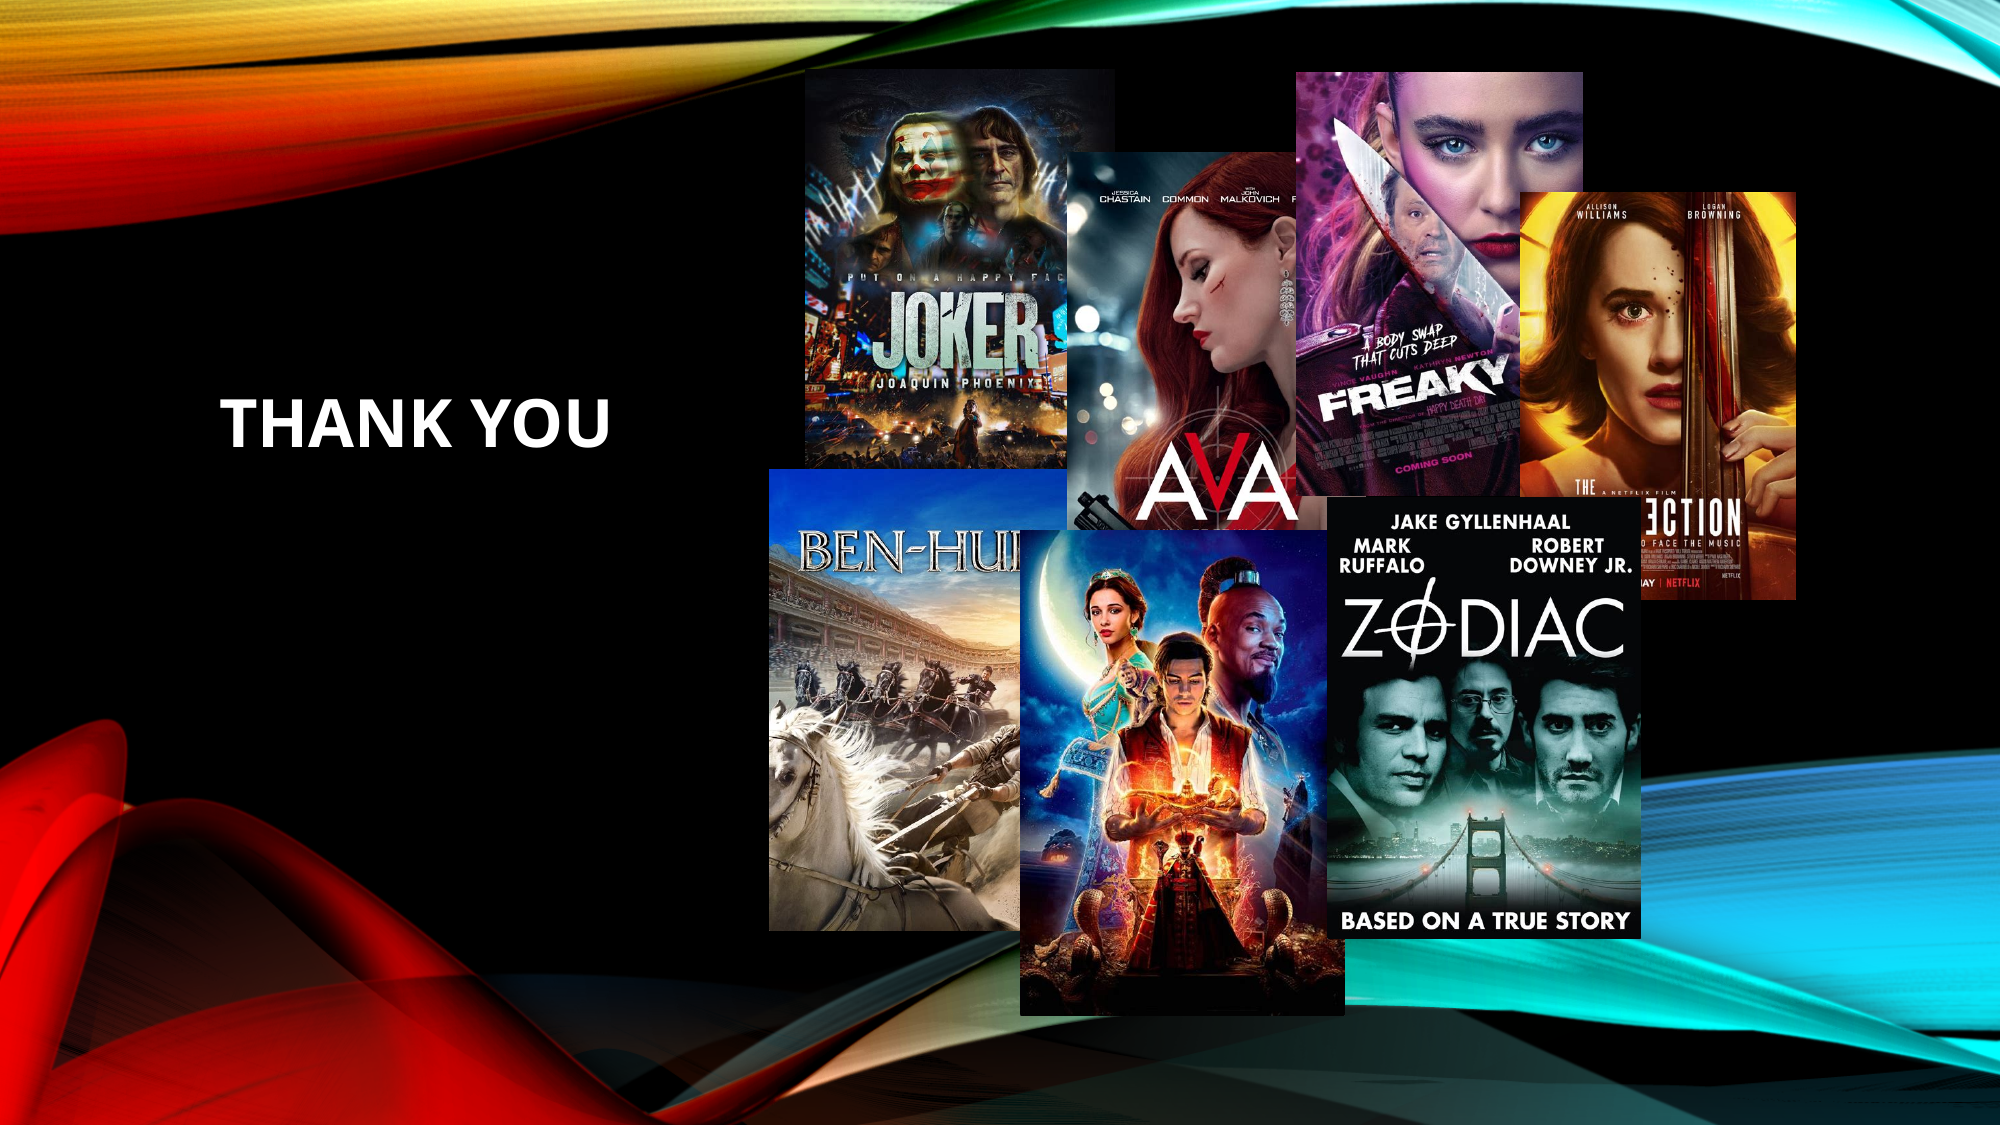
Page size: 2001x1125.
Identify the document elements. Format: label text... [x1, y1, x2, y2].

title Thank YOU [204, 360, 642, 492]
picture [0, 0, 2000, 1125]
